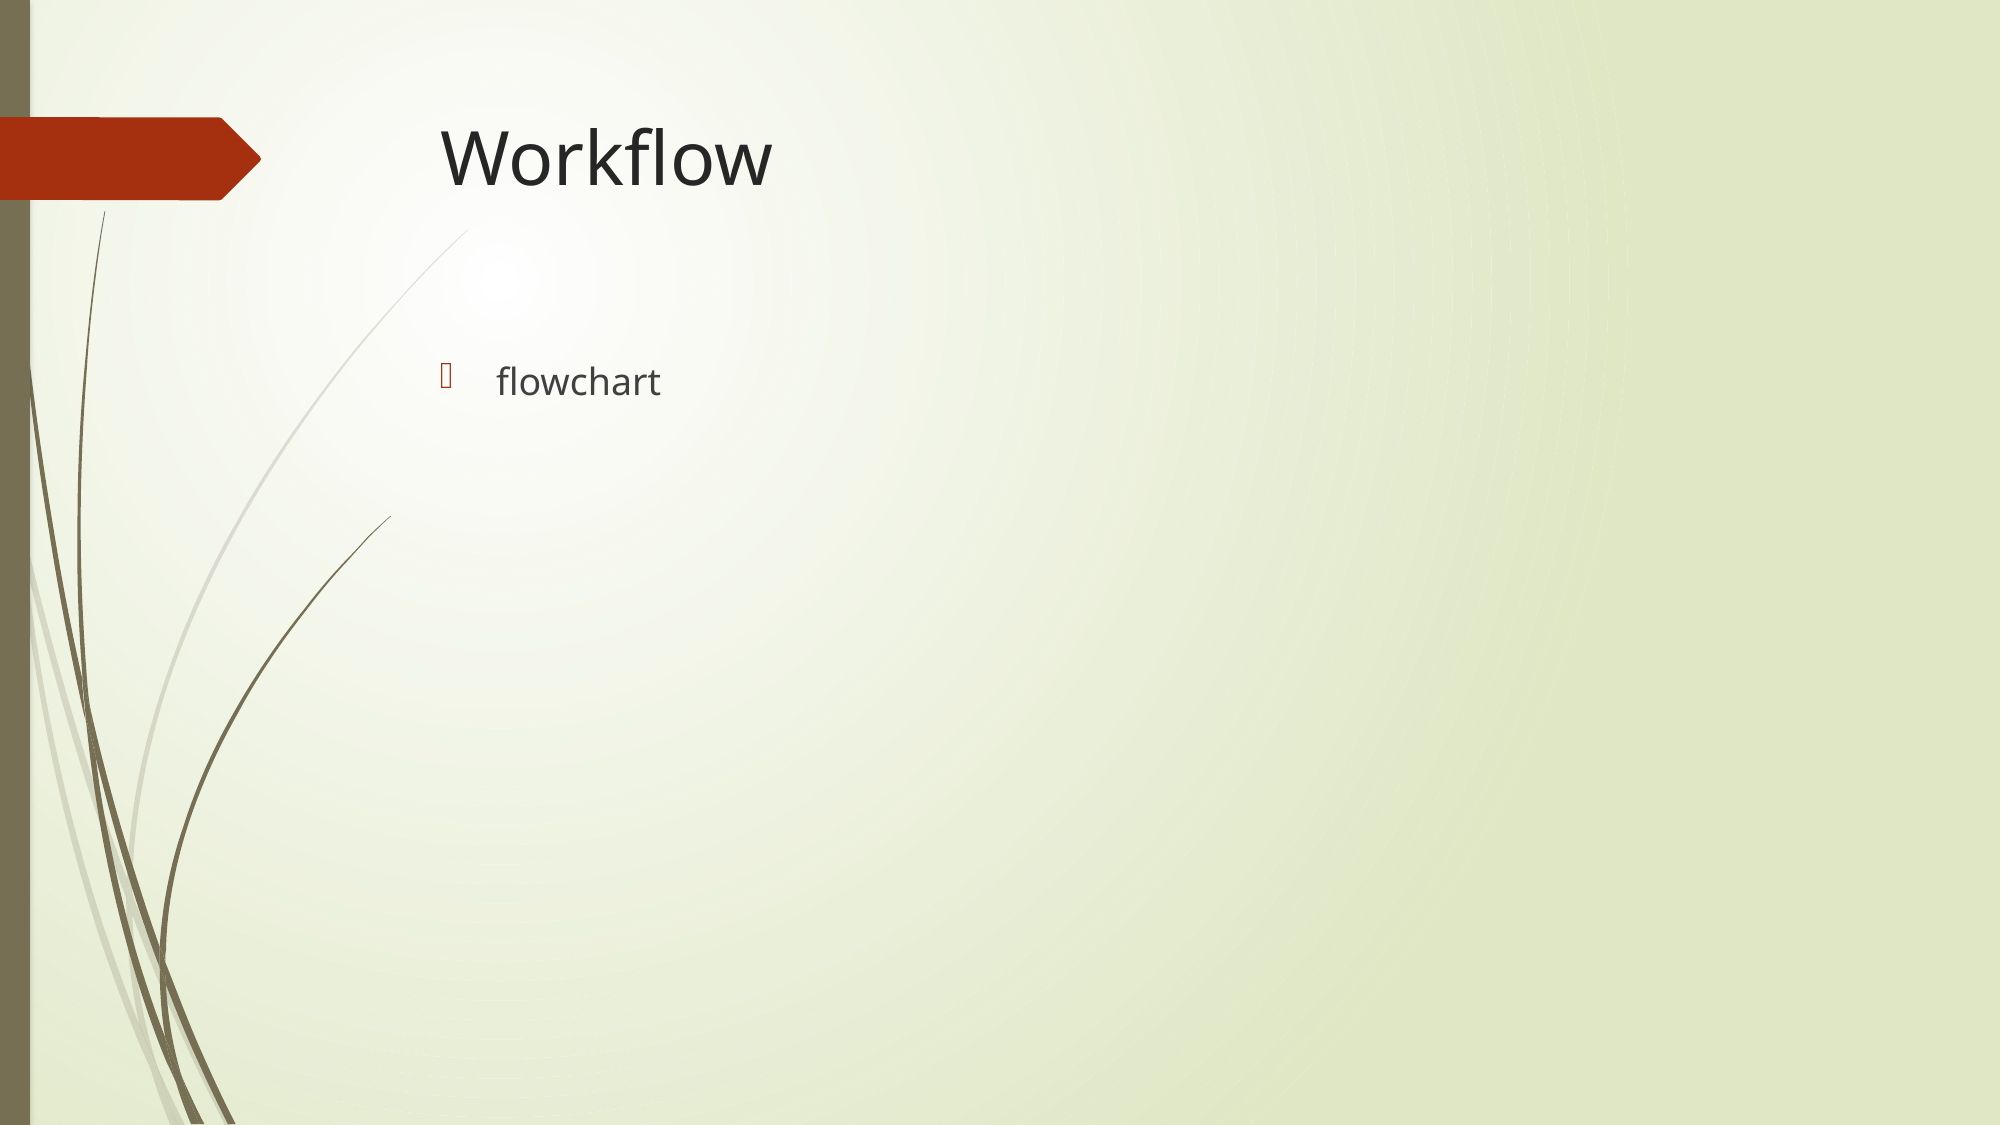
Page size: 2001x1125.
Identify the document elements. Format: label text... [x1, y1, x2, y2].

list flowchart [424, 350, 1888, 970]
title Workflow [425, 102, 1888, 313]
